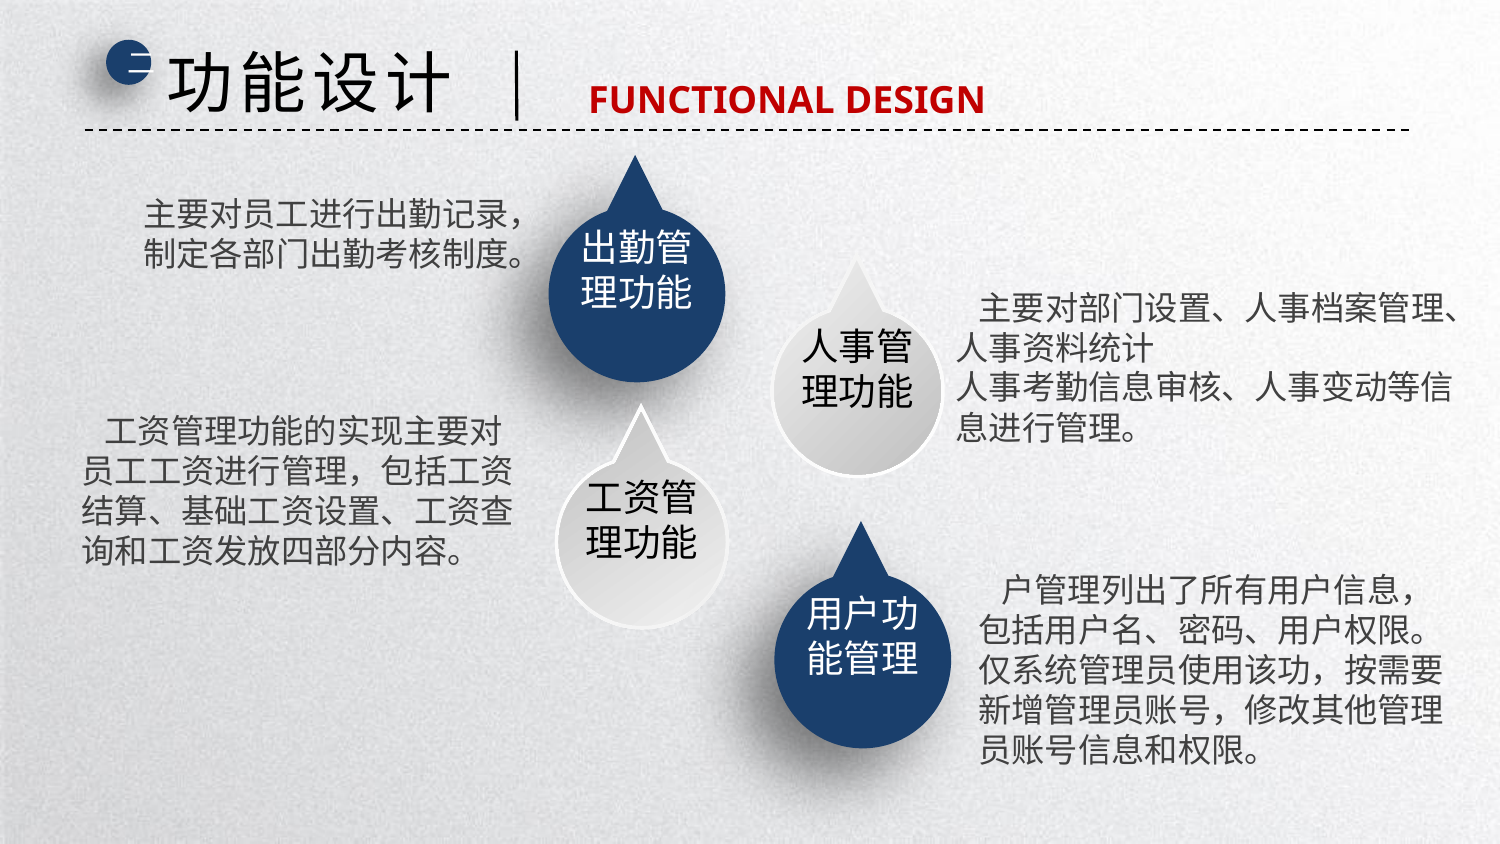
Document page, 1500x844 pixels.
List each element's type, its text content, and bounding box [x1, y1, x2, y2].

text_box FUNCTIONAL DESIGN [573, 69, 1002, 129]
text_box 户管理列出了所有用户信息，包括用户名、密码、用户权限。仅系统管理员使用该功，按需要新增管理员账号，修改其他管理员账号信息和权限。 [963, 561, 1466, 777]
text_box 二 [105, 38, 152, 86]
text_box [770, 251, 945, 479]
text_box 功能设计 [152, 33, 468, 129]
text_box 出勤管理功能 [547, 152, 727, 384]
text_box 主要对部门设置、人事档案管理、人事资料统计 人事考勤信息审核、人事变动等信息进行管理。 [945, 279, 1489, 454]
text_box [554, 402, 730, 630]
text_box 用户功能管理 [773, 518, 953, 750]
text_box 工资管理功能的实现主要对员工工资进行管理，包括工资结算、基础工资设置、工资查询和工资发放四部分内容。 [66, 402, 536, 578]
text_box 主要对员工进行出勤记录，制定各部门出勤考核制度。 [128, 185, 536, 280]
picture [0, 0, 1500, 844]
